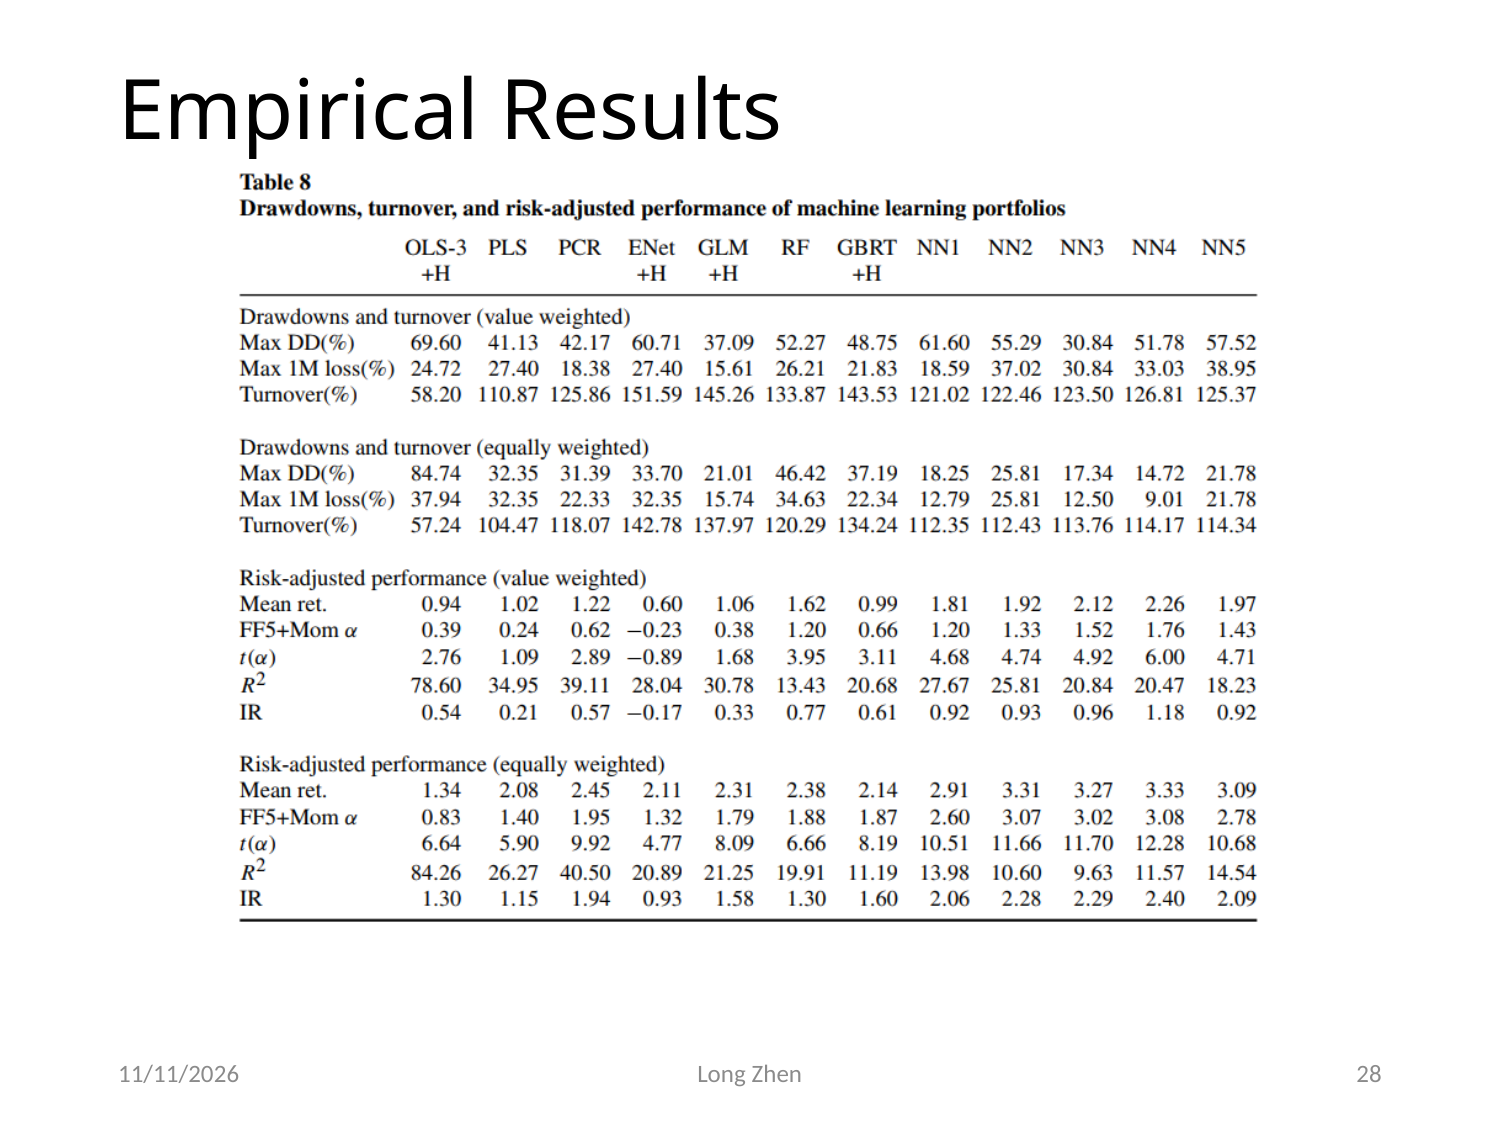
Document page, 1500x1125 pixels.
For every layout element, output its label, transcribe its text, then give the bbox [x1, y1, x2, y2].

footer Long Zhen [496, 1042, 1004, 1103]
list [231, 165, 1269, 933]
title Empirical Results [103, 59, 1397, 166]
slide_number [103, 1042, 441, 1103]
slide_number 28 [1059, 1042, 1397, 1103]
